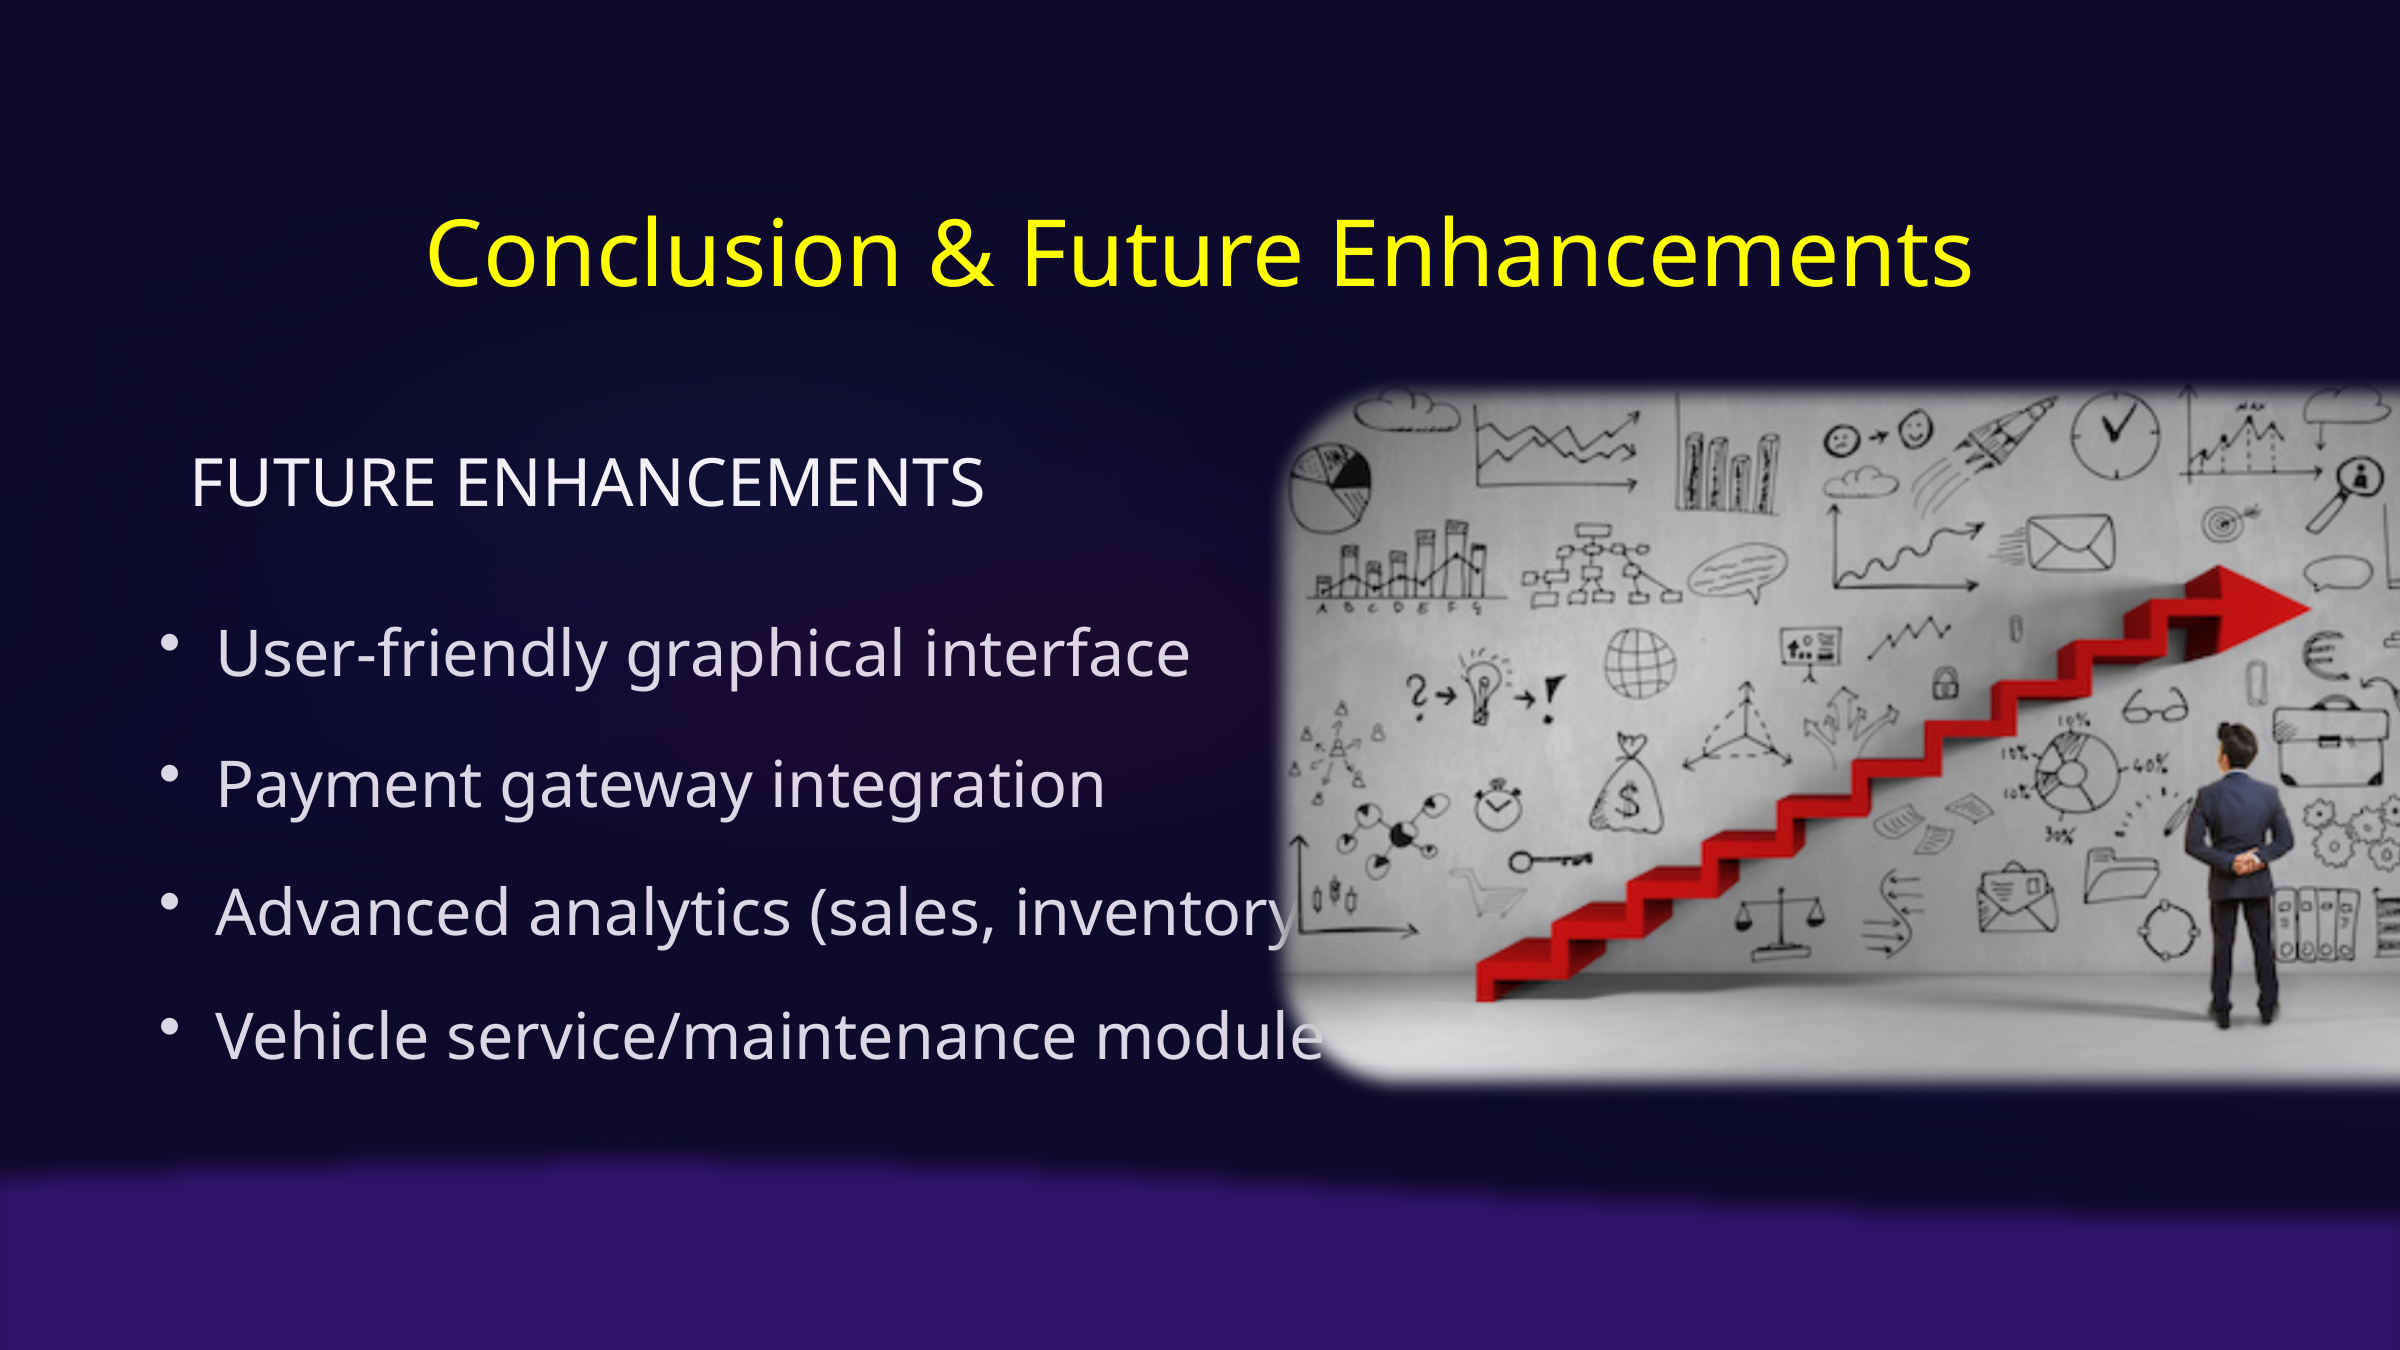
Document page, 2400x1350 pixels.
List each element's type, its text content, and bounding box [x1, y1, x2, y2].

text_box FUTURE ENHANCEMENTS [189, 461, 1150, 577]
text_box Advanced analytics (sales, inventory) [158, 888, 1265, 1008]
picture [1265, 375, 2400, 1100]
text_box Conclusion & Future Enhancements [361, 189, 2039, 306]
text_box User-friendly graphical interface [158, 629, 1265, 722]
text_box Payment gateway integration [158, 760, 812, 821]
text_box Vehicle service/maintenance module [158, 1013, 1334, 1133]
text_box [6, 1177, 2395, 1350]
